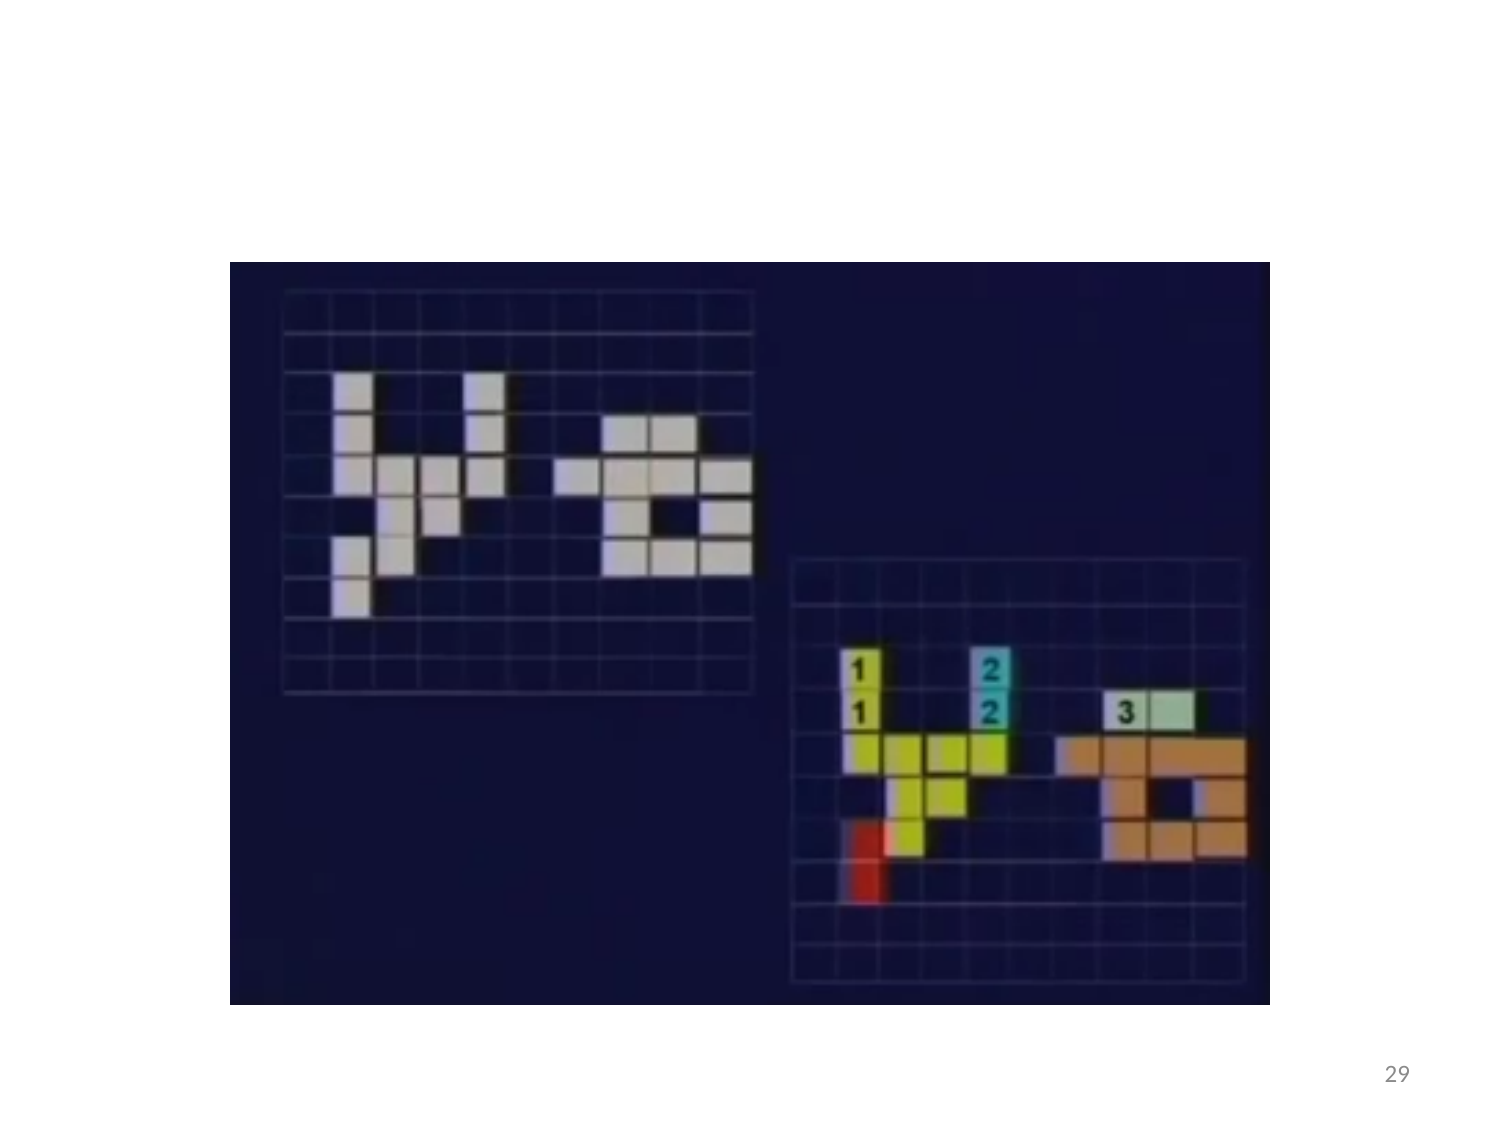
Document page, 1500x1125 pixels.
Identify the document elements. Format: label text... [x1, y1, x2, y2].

slide_number 29 [1074, 1042, 1425, 1103]
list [74, 262, 1426, 1006]
